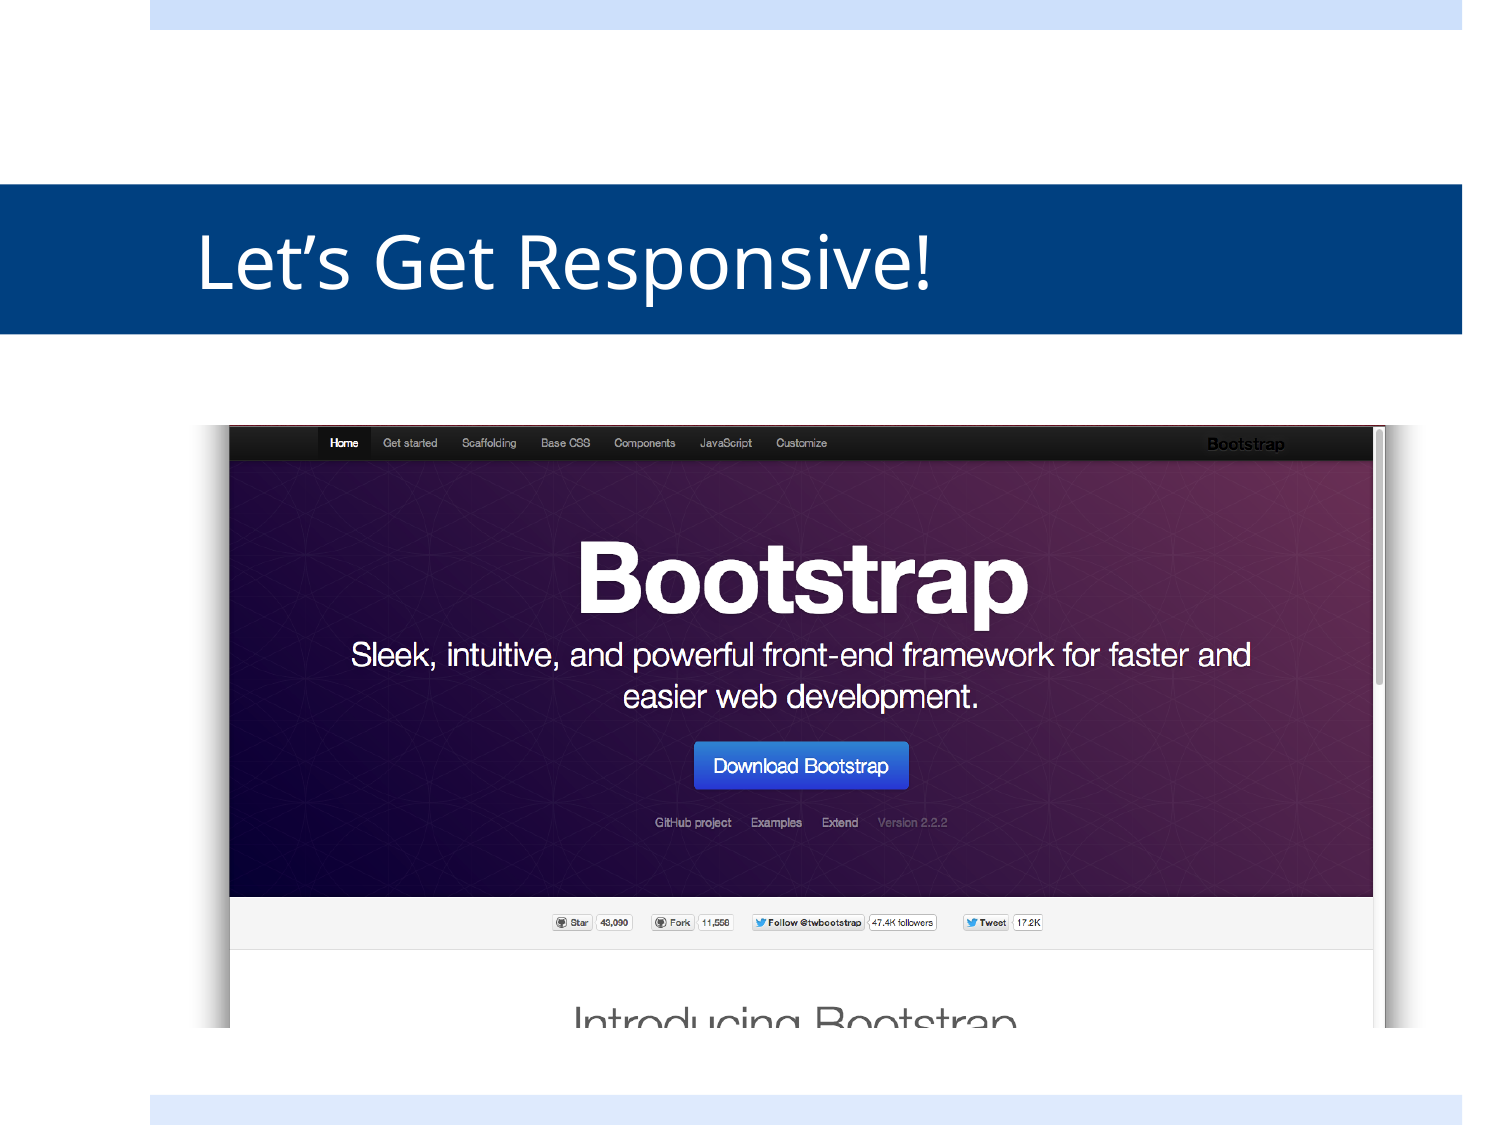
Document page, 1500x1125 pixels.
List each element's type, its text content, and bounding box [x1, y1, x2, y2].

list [182, 425, 1432, 1029]
title Let’s Get Responsive! [0, 184, 1463, 335]
